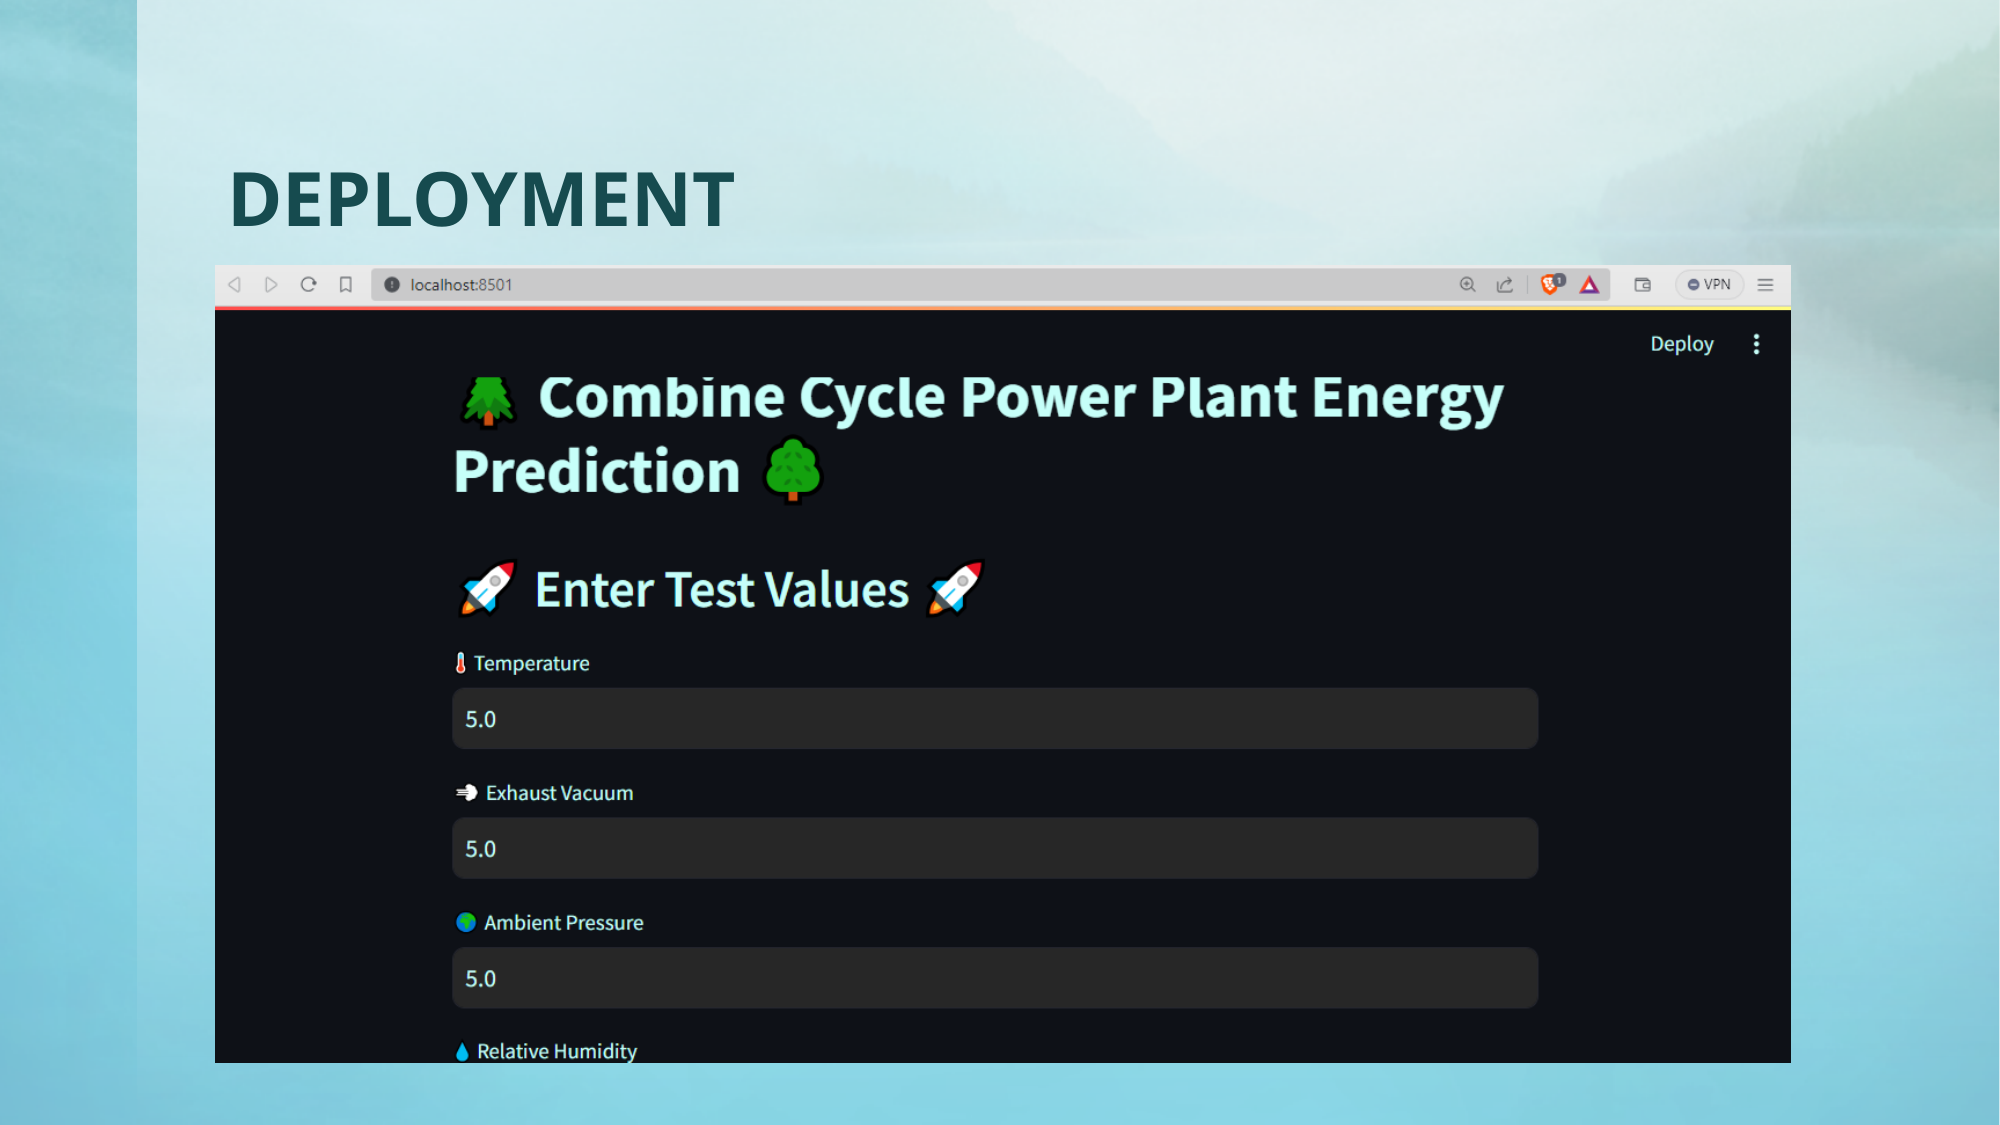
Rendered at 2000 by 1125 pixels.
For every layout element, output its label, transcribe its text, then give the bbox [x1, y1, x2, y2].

title DEPLOYMENT [212, 62, 1788, 250]
picture [0, 0, 2000, 1125]
